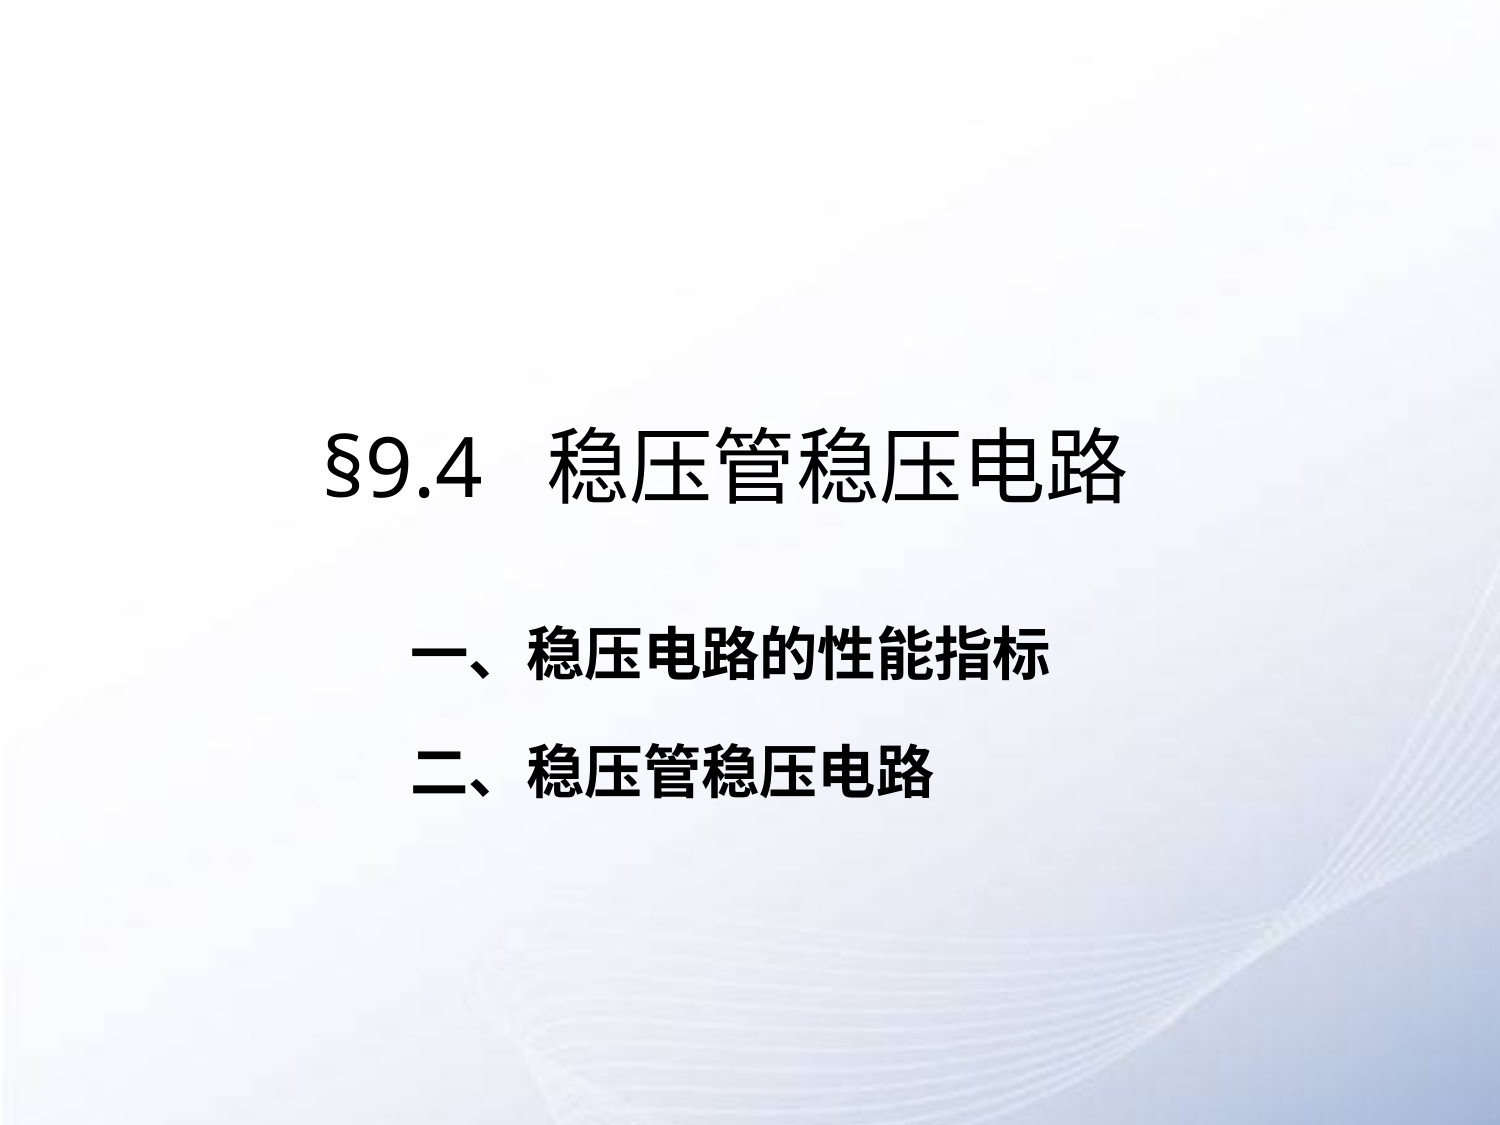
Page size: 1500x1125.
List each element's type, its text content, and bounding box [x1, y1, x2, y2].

text_box 二、稳压管稳压电路 [395, 727, 999, 813]
picture [0, 0, 1500, 1125]
title §9.4 稳压管稳压电路 [88, 420, 1364, 509]
text_box 一、稳压电路的性能指标 [395, 609, 1093, 695]
